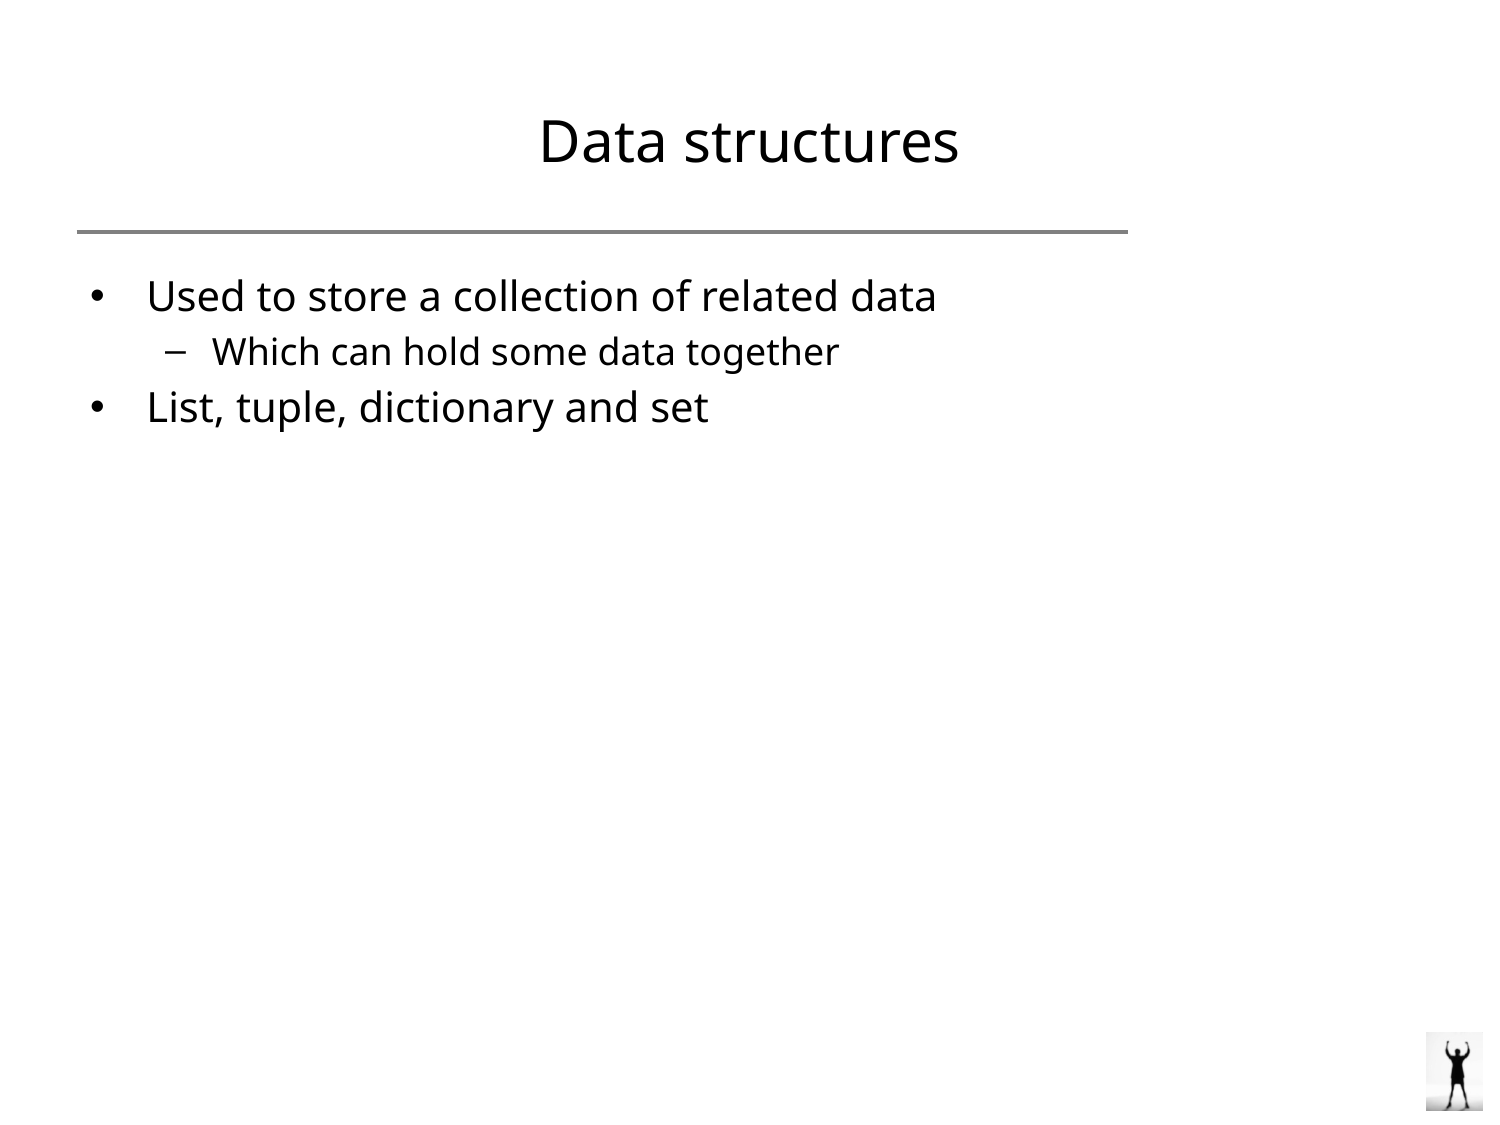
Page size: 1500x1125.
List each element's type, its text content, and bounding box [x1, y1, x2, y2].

list Used to store a collection of related data Which can hold some data together List, tuple, dictionary and set [75, 262, 1425, 1005]
picture [1426, 1032, 1483, 1111]
title Data structures [75, 45, 1425, 233]
